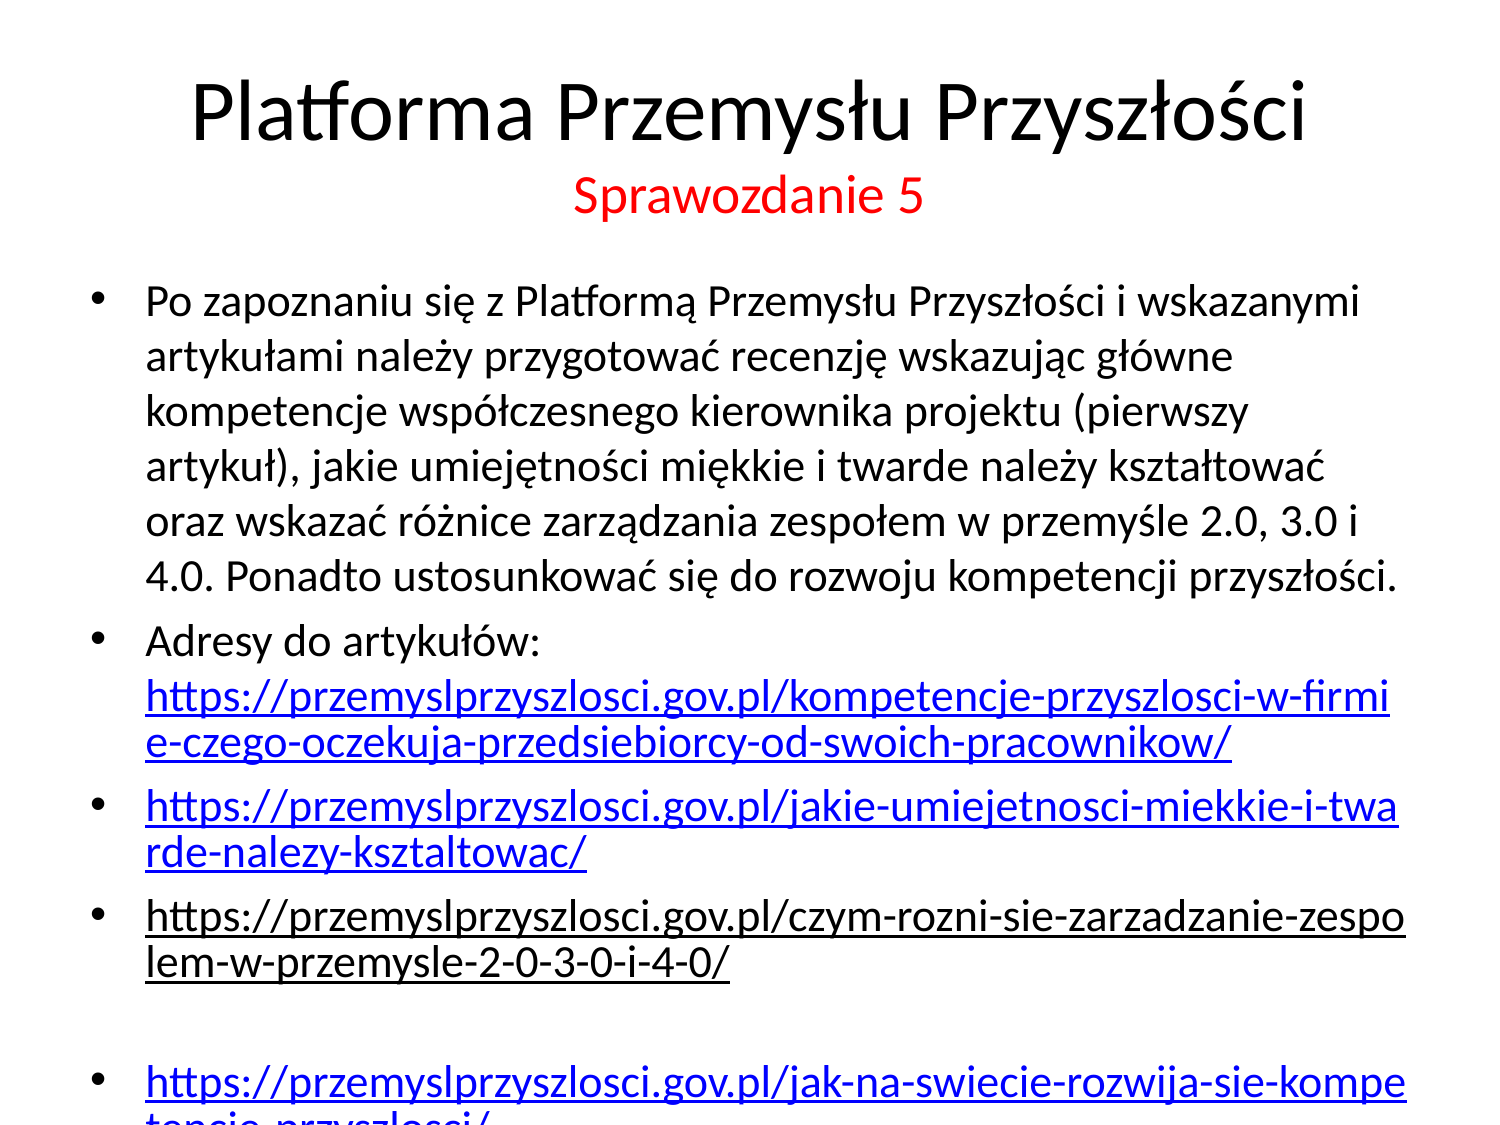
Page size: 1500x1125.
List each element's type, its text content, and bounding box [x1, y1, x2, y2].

list Po zapoznaniu się z Platformą Przemysłu Przyszłości i wskazanymi artykułami należy przygotować recenzję wskazując główne kompetencje współczesnego kierownika projektu (pierwszy artykuł), jakie umiejętności miękkie i twarde należy kształtować oraz wskazać różnice zarządzania zespołem w przemyśle 2.0, 3.0 i 4.0. Ponadto ustosunkować się do rozwoju kompetencji przyszłości. Adresy do artykułów: https://przemyslprzyszlosci.gov.pl/kompetencje-przyszlosci-w-firmie-czego-oczekuja-przedsiebiorcy-od-swoich-pracownikow/ https://przemyslprzyszlosci.gov.pl/jakie-umiejetnosci-miekkie-i-twarde-nalezy-ksztaltowac/ https://przemyslprzyszlosci.gov.pl/czym-rozni-sie-zarzadzanie-zespolem-w-przemysle-2-0-3-0-i-4-0/ https://przemyslprzyszlosci.gov.pl/jak-na-swiecie-rozwija-sie-kompetencje-przyszlosci/ [75, 262, 1425, 1005]
title Platforma Przemysłu Przyszłości Sprawozdanie 5 [75, 45, 1425, 233]
